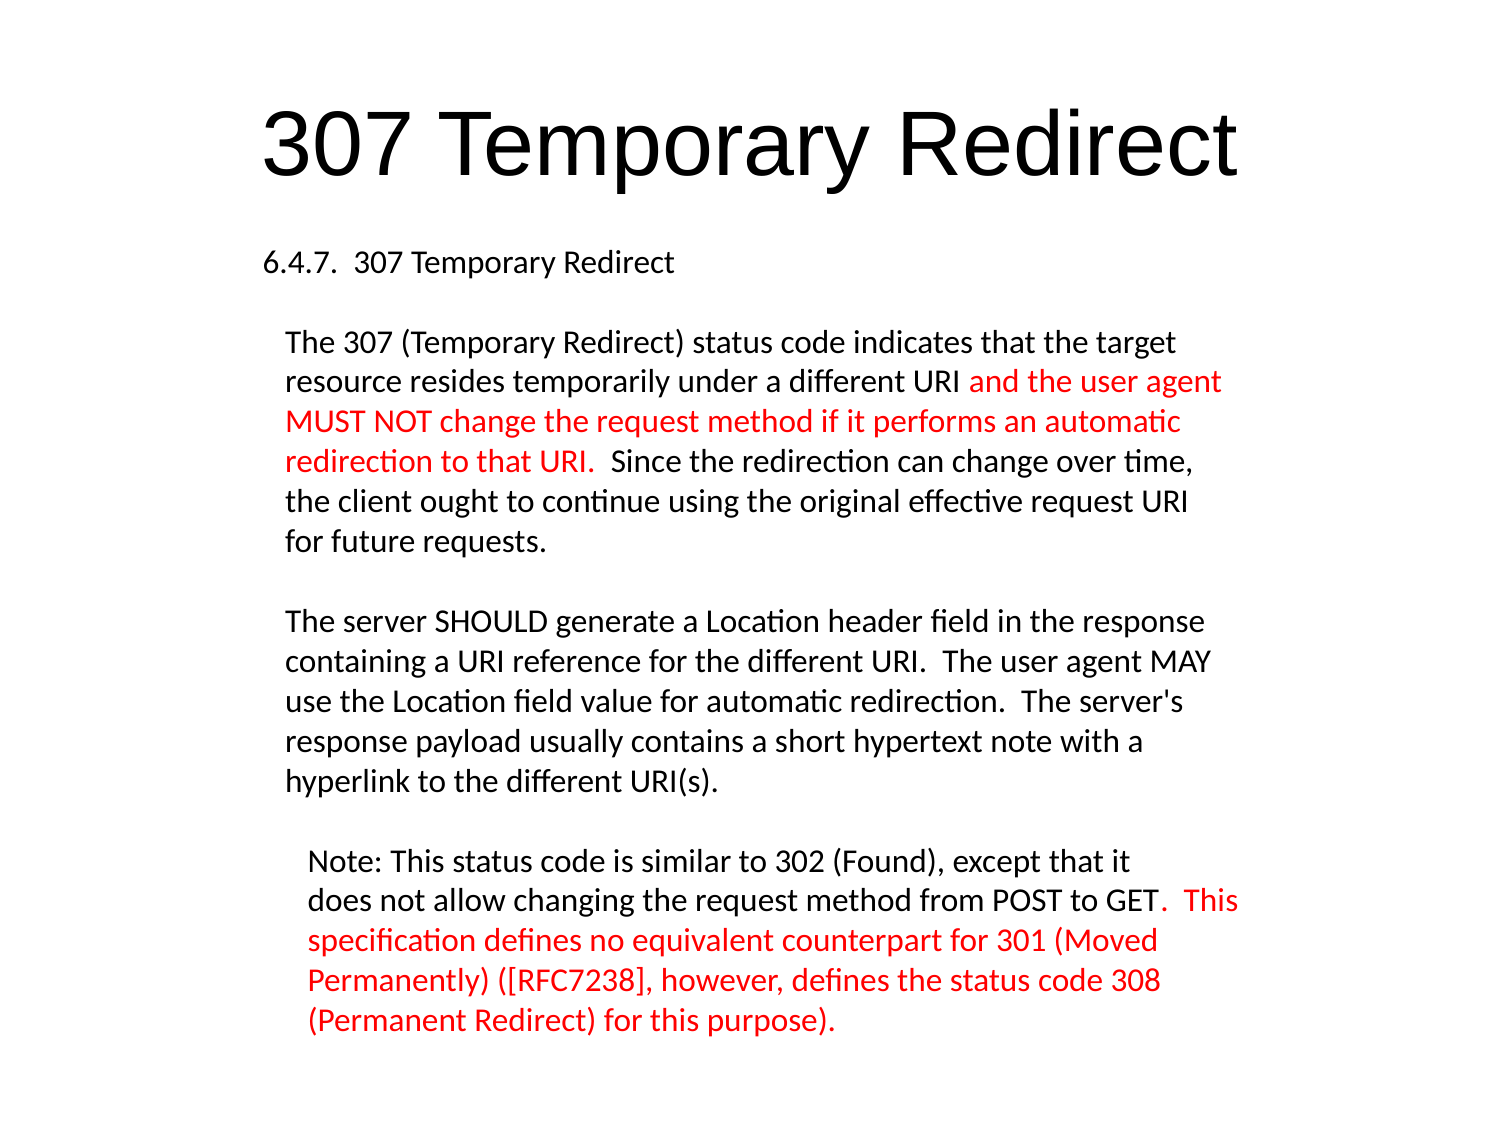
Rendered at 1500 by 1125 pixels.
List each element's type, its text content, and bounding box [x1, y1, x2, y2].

text_box 6.4.7. 307 Temporary Redirect The 307 (Temporary Redirect) status code indicates that the target resource resides temporarily under a different URI and the user agent MUST NOT change the request method if it performs an automatic redirection to that URI. Since the redirection can change over time, the client ought to continue using the original effective request URI for future requests. The server SHOULD generate a Location header field in the response containing a URI reference for the different URI. The user agent MAY use the Location field value for automatic redirection. The server's response payload usually contains a short hypertext note with a hyperlink to the different URI(s). Note: This status code is similar to 302 (Found), except that it does not allow changing the request method from POST to GET. This specification defines no equivalent counterpart for 301 (Moved Permanently) ([RFC7238], however, defines the status code 308 (Permanent Redirect) for this purpose). [249, 232, 1252, 1046]
title 307 Temporary Redirect [75, 45, 1425, 233]
